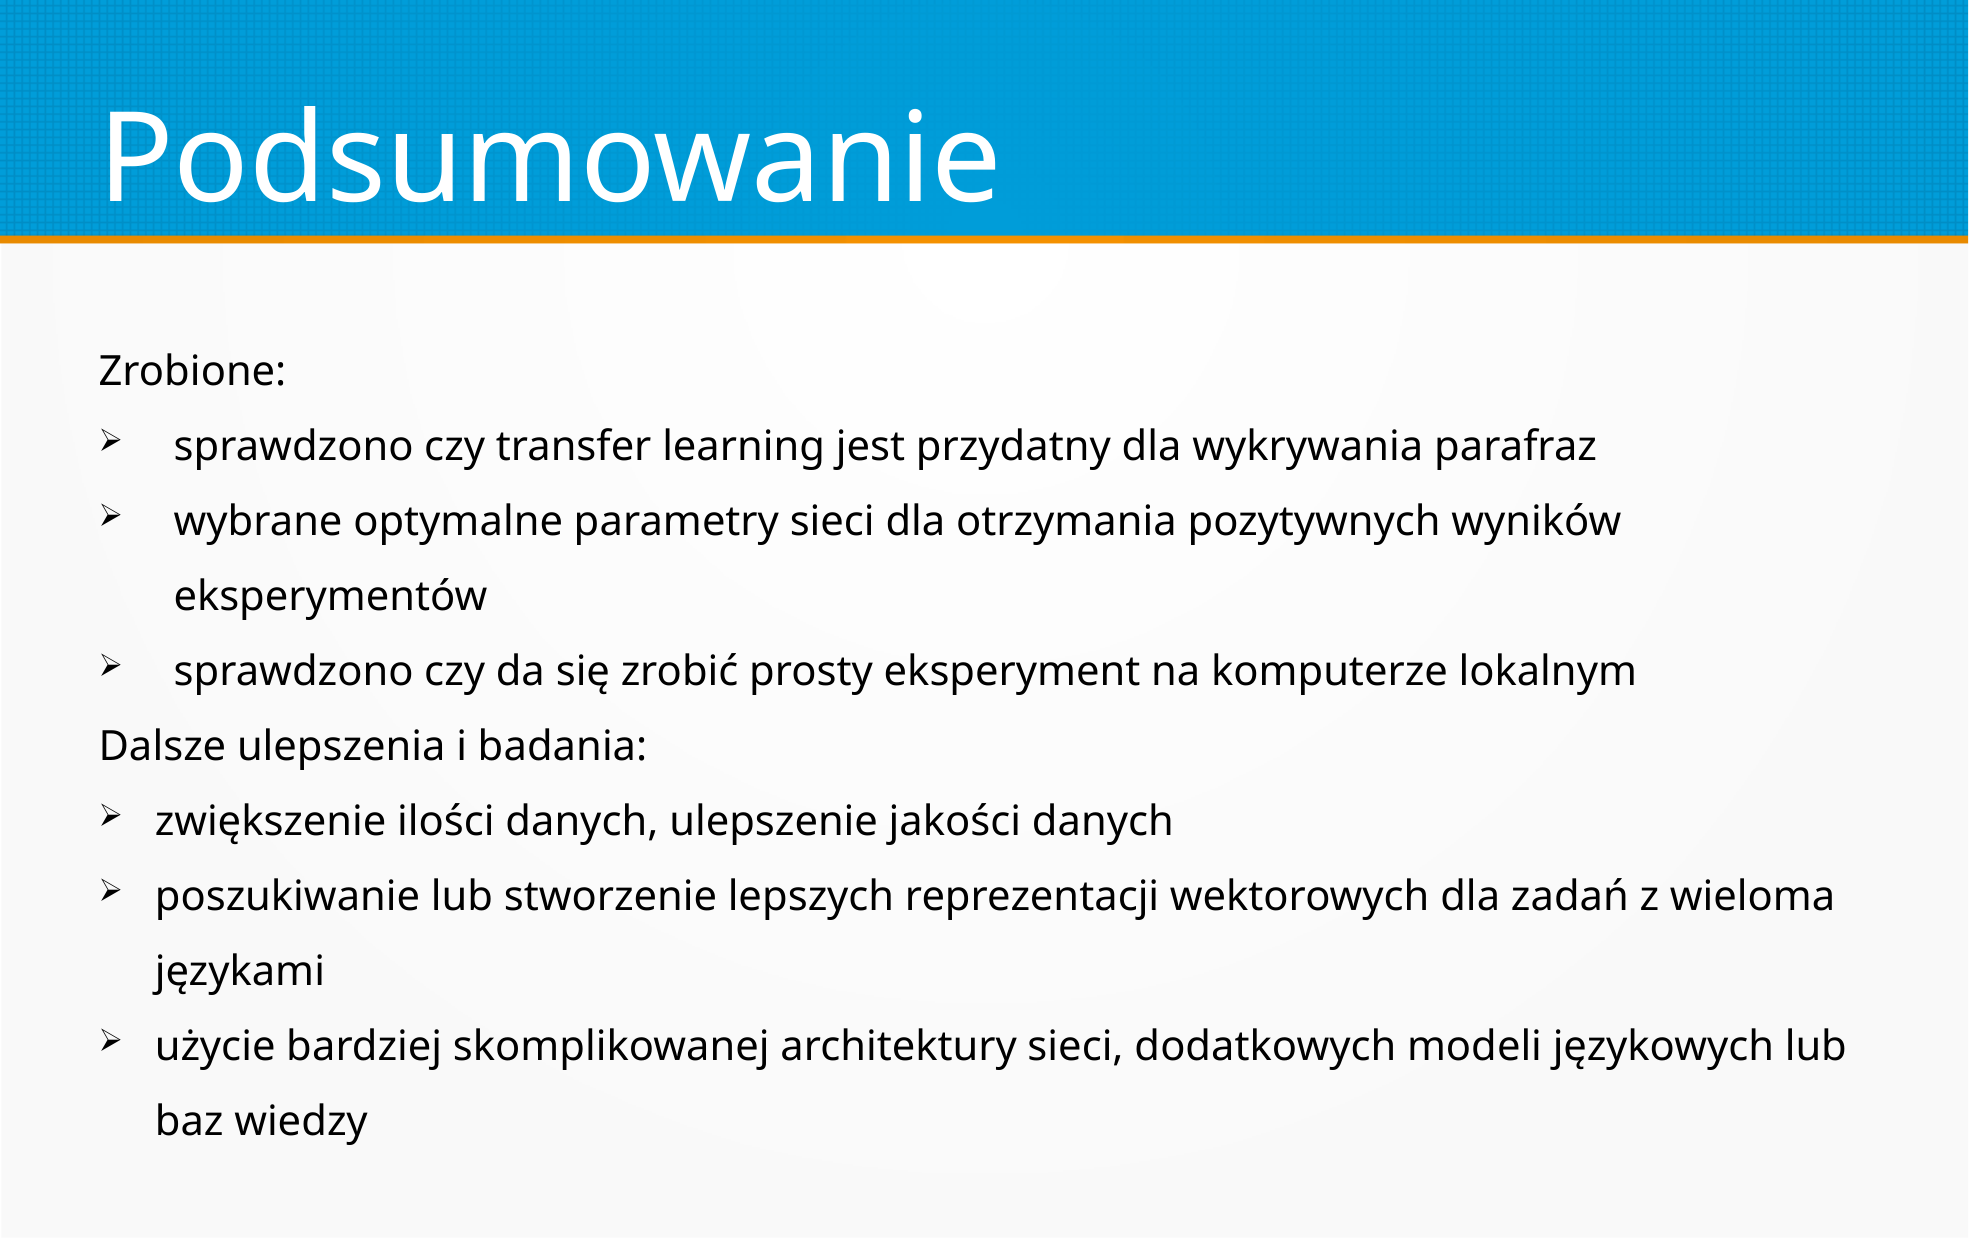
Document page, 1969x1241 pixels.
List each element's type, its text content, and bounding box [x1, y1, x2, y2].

picture [0, 236, 1969, 1241]
text_box Zrobione: sprawdzono czy transfer learning jest przydatny dla wykrywania parafraz wybrane optymalne parametry sieci dla otrzymania pozytywnych wyników eksperymentów sprawdzono czy da się zrobić prosty eksperyment na komputerze lokalnym Dalsze ulepszenia i badania: zwiększenie ilości danych, ulepszenie jakości danych poszukiwanie lub stworzenie lepszych reprezentacji wektorowych dla zadań z wieloma językami użycie bardziej skomplikowanej architektury sieci, dodatkowych modeli językowych lub baz wiedzy [92, 313, 1888, 1150]
text_box Podsumowanie [98, 19, 1870, 227]
